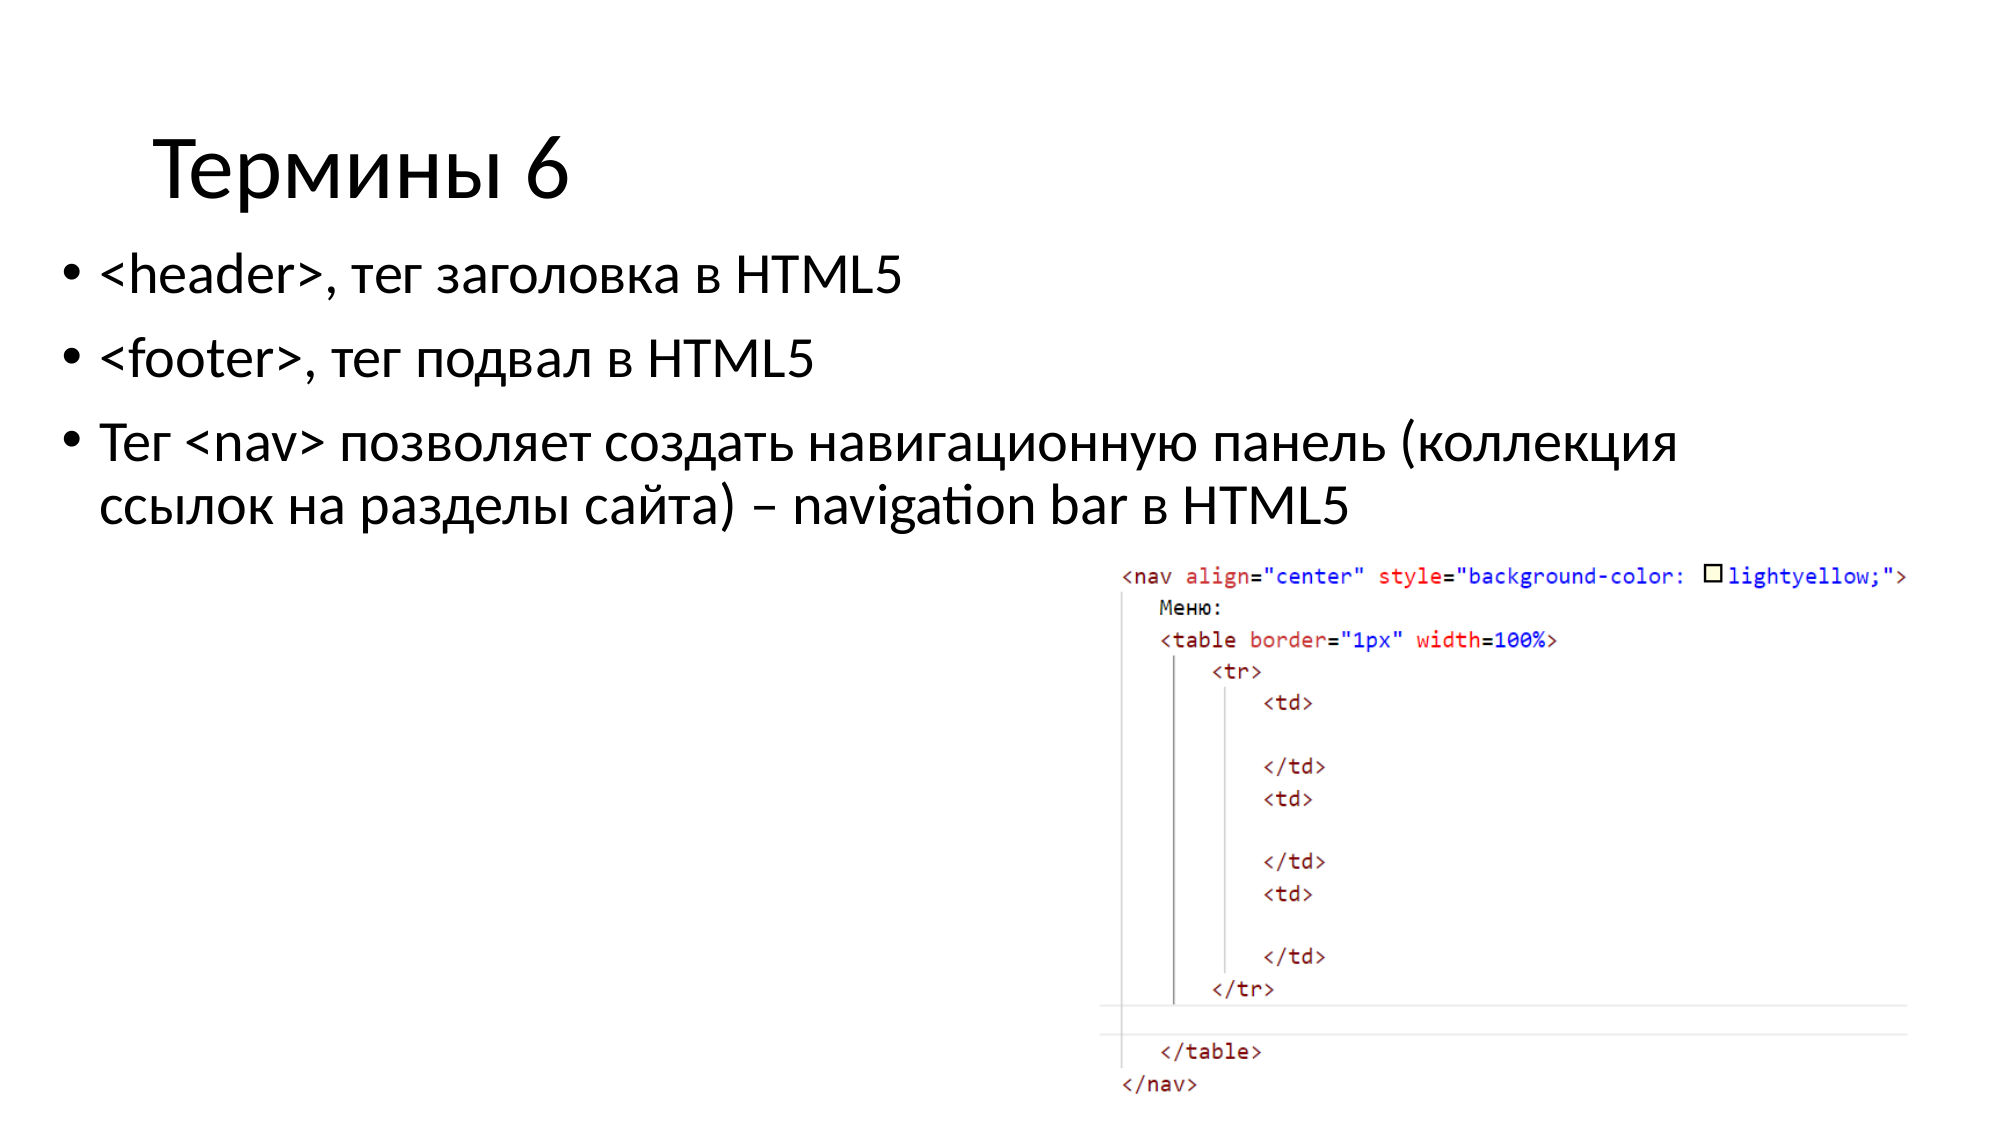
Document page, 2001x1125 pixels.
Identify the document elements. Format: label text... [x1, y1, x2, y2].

picture [1099, 554, 1908, 1102]
title Термины 6 [137, 59, 1863, 278]
list <header>, тег заголовка в HTML5 <footer>, тег подвал в HTML5 Тег <nav> позволяет создать навигационную панель (коллекция ссылок на разделы сайта) – navigation bar в HTML5 [46, 236, 1772, 950]
